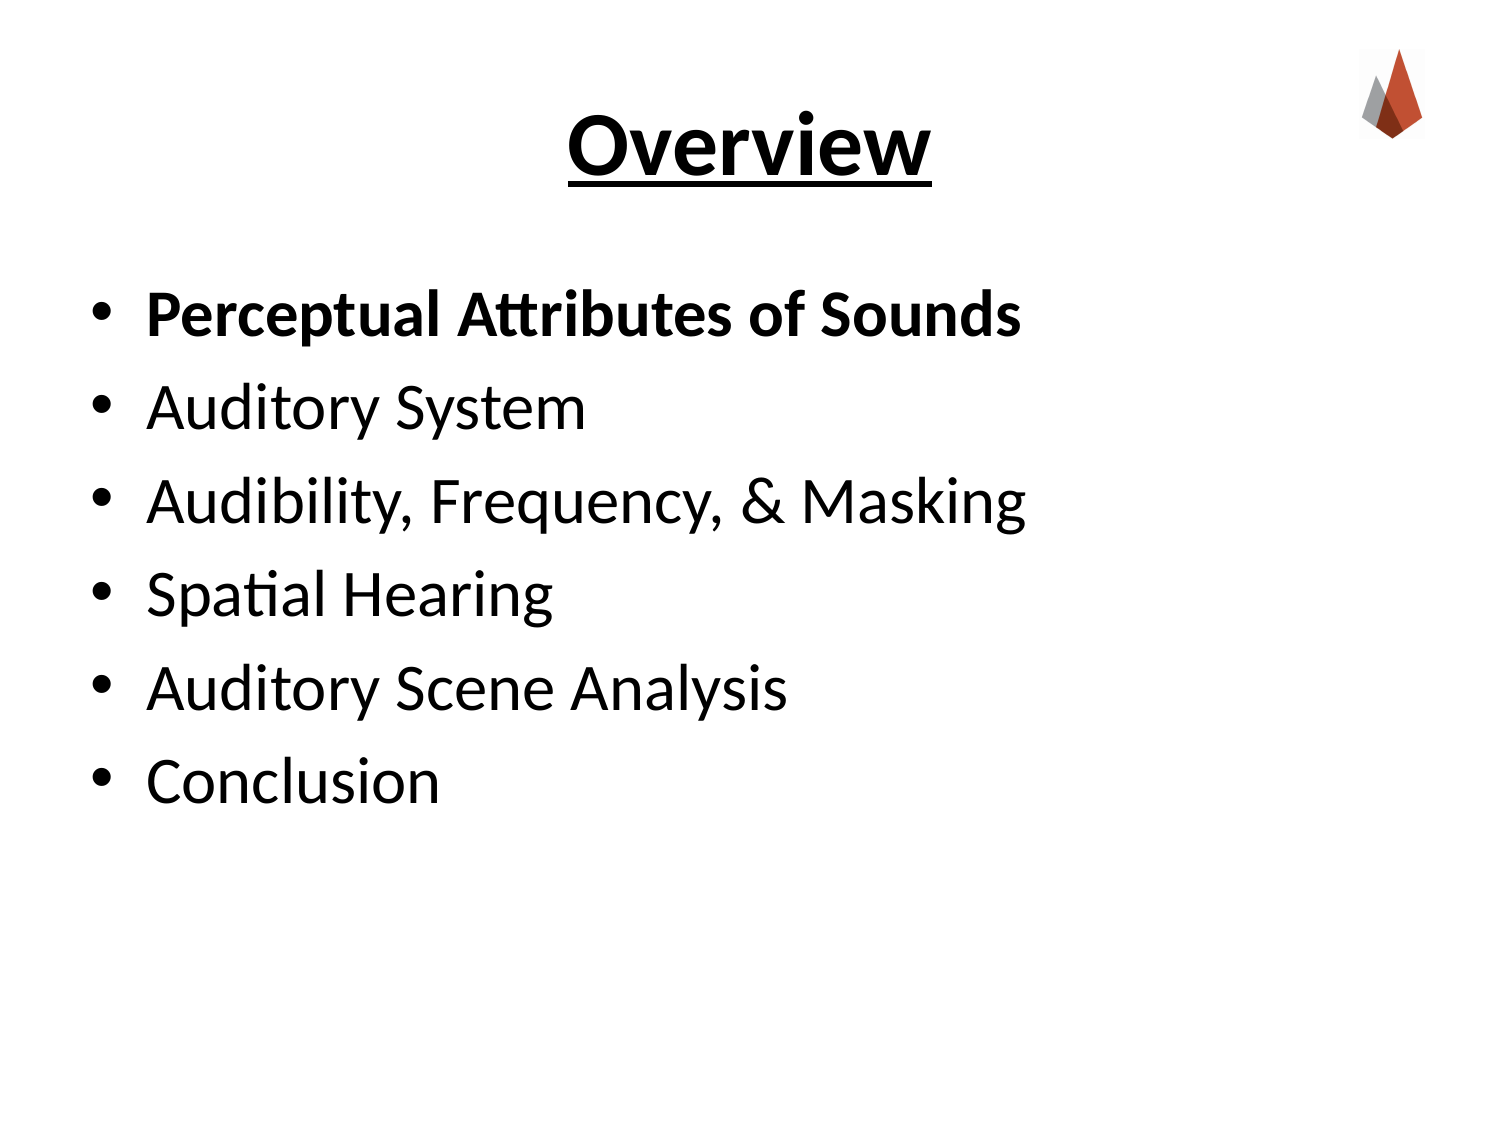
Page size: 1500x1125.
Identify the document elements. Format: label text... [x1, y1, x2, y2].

title Overview [75, 45, 1425, 233]
list Perceptual Attributes of Sounds Auditory System Audibility, Frequency, & Masking Spatial Hearing Auditory Scene Analysis Conclusion [75, 262, 1425, 1005]
